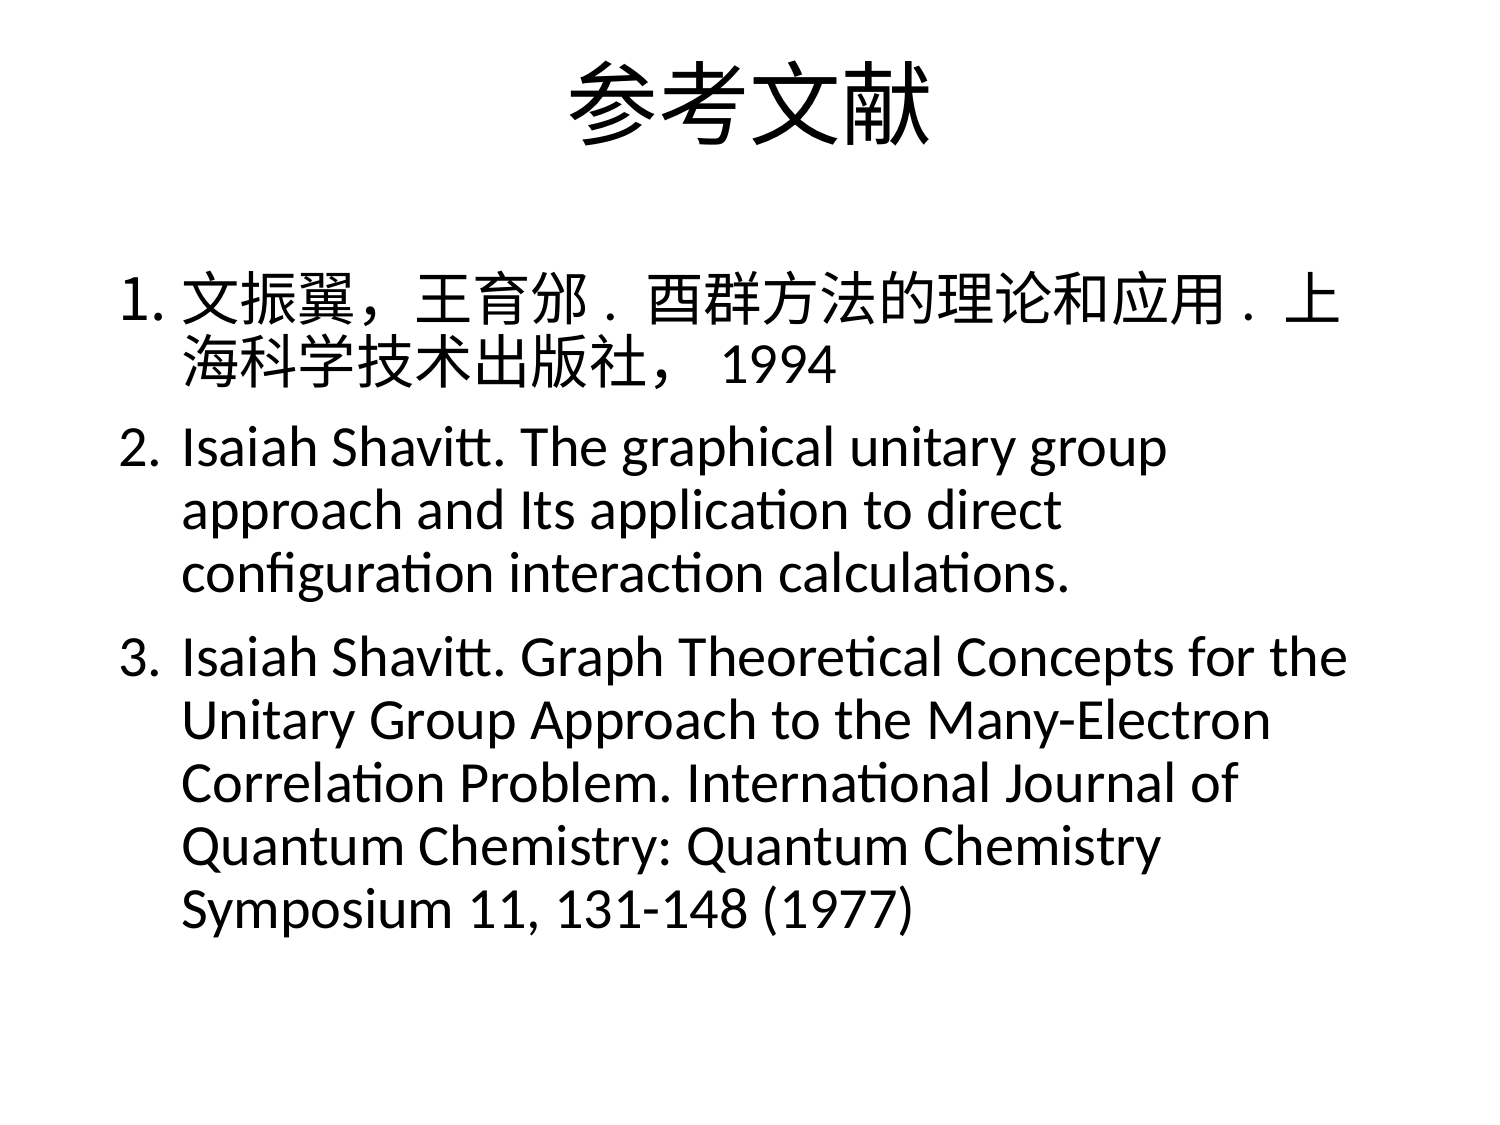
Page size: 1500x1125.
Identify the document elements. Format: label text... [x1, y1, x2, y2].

title 参考文献 [103, 0, 1397, 218]
list 文振翼，王育邠. 酉群方法的理论和应用. 上海科学技术出版社，1994 Isaiah Shavitt. The graphical unitary group approach and Its application to direct configuration interaction calculations. Isaiah Shavitt. Graph Theoretical Concepts for the Unitary Group Approach to the Many-Electron Correlation Problem. International Journal of Quantum Chemistry: Quantum Chemistry Symposium 11, 131-148 (1977) [103, 262, 1397, 977]
